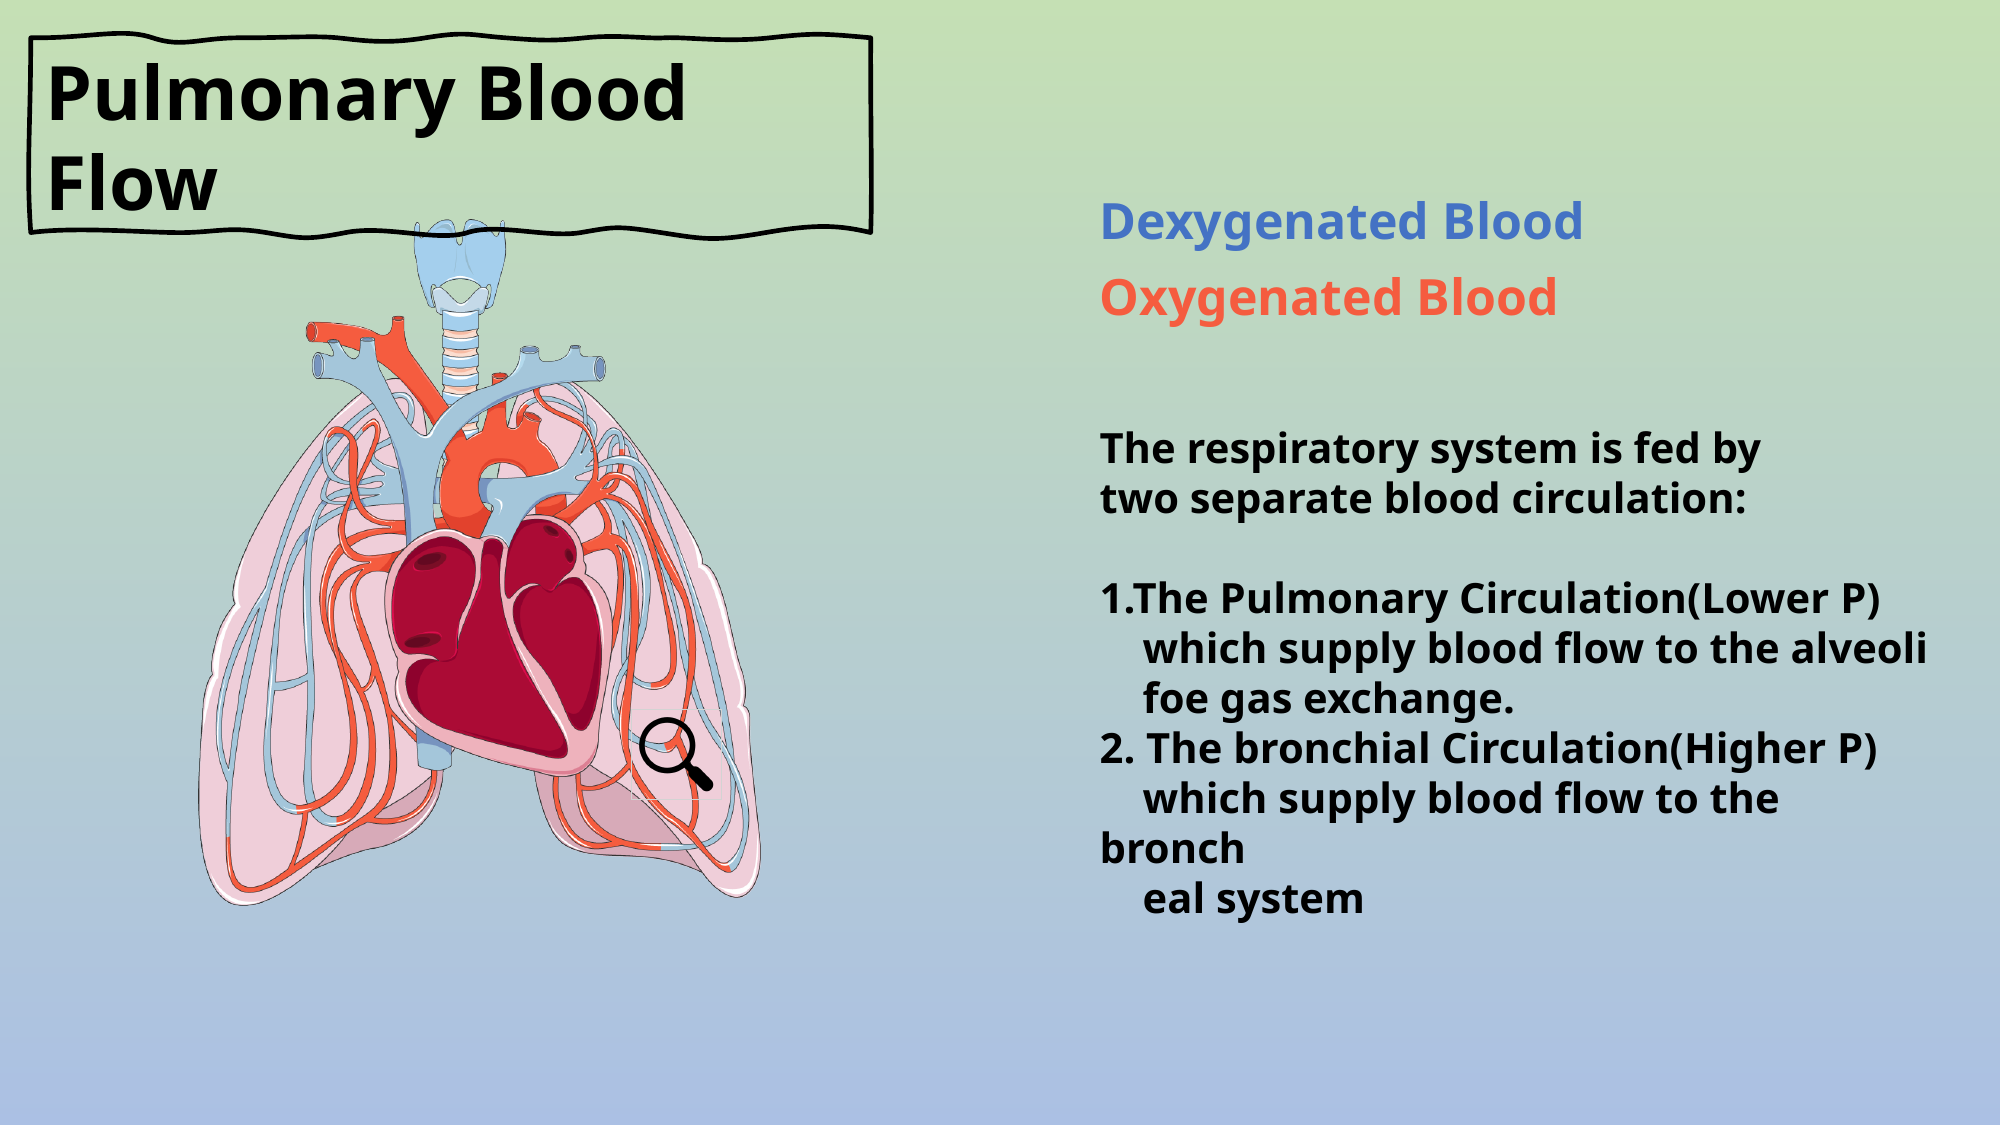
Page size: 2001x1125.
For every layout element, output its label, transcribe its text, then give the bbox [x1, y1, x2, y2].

text_box The respiratory system is fed by two separate blood circulation: 1.The Pulmonary Circulation(Lower P) which supply blood flow to the alveoli foe gas exchange. 2. The bronchial Circulation(Higher P) which supply blood flow to the bronch eal system [1084, 414, 1949, 930]
text_box Oxygenated Blood [1084, 258, 1742, 333]
text_box Dexygenated Blood [1084, 181, 1613, 257]
picture [198, 219, 761, 906]
text_box Pulmonary Blood Flow [28, 33, 872, 234]
